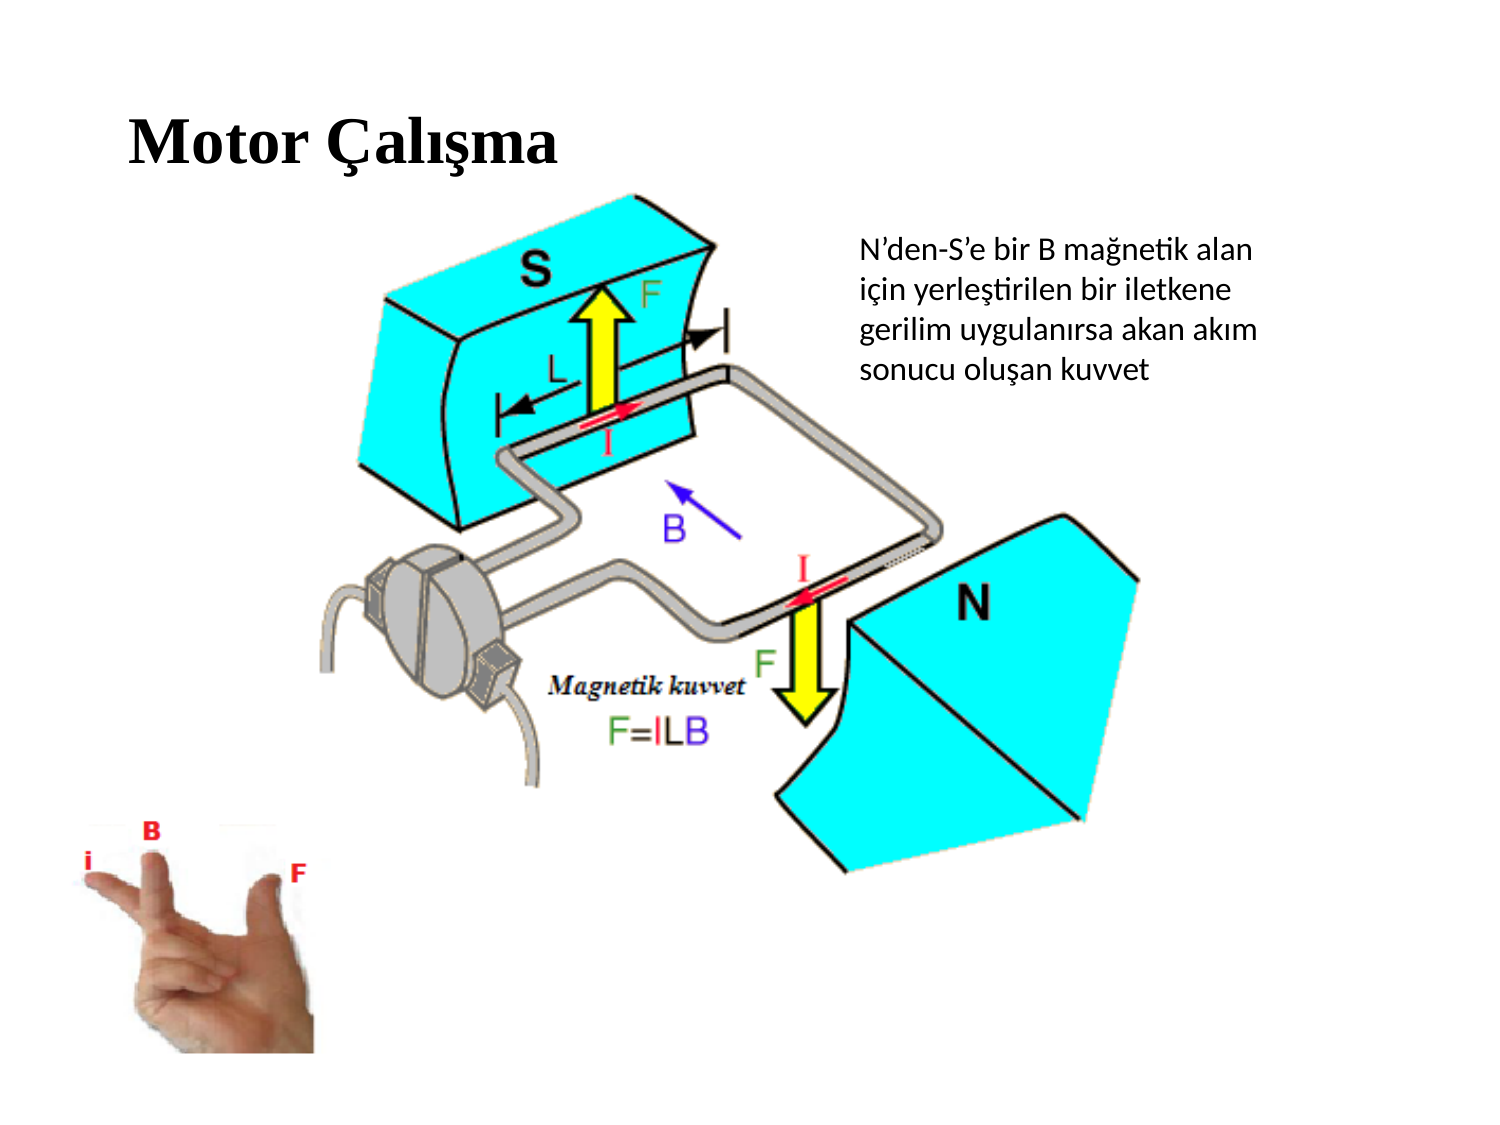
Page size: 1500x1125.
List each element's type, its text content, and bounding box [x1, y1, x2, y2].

text_box Motor Çalışma [114, 89, 576, 185]
text_box N’den-S’e bir B mağnetik alan için yerleştirilen bir iletkene gerilim uygulanırsa akan akım sonucu oluşan kuvvet [1186, 219, 1317, 395]
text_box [294, 147, 1181, 916]
picture [58, 798, 331, 1060]
